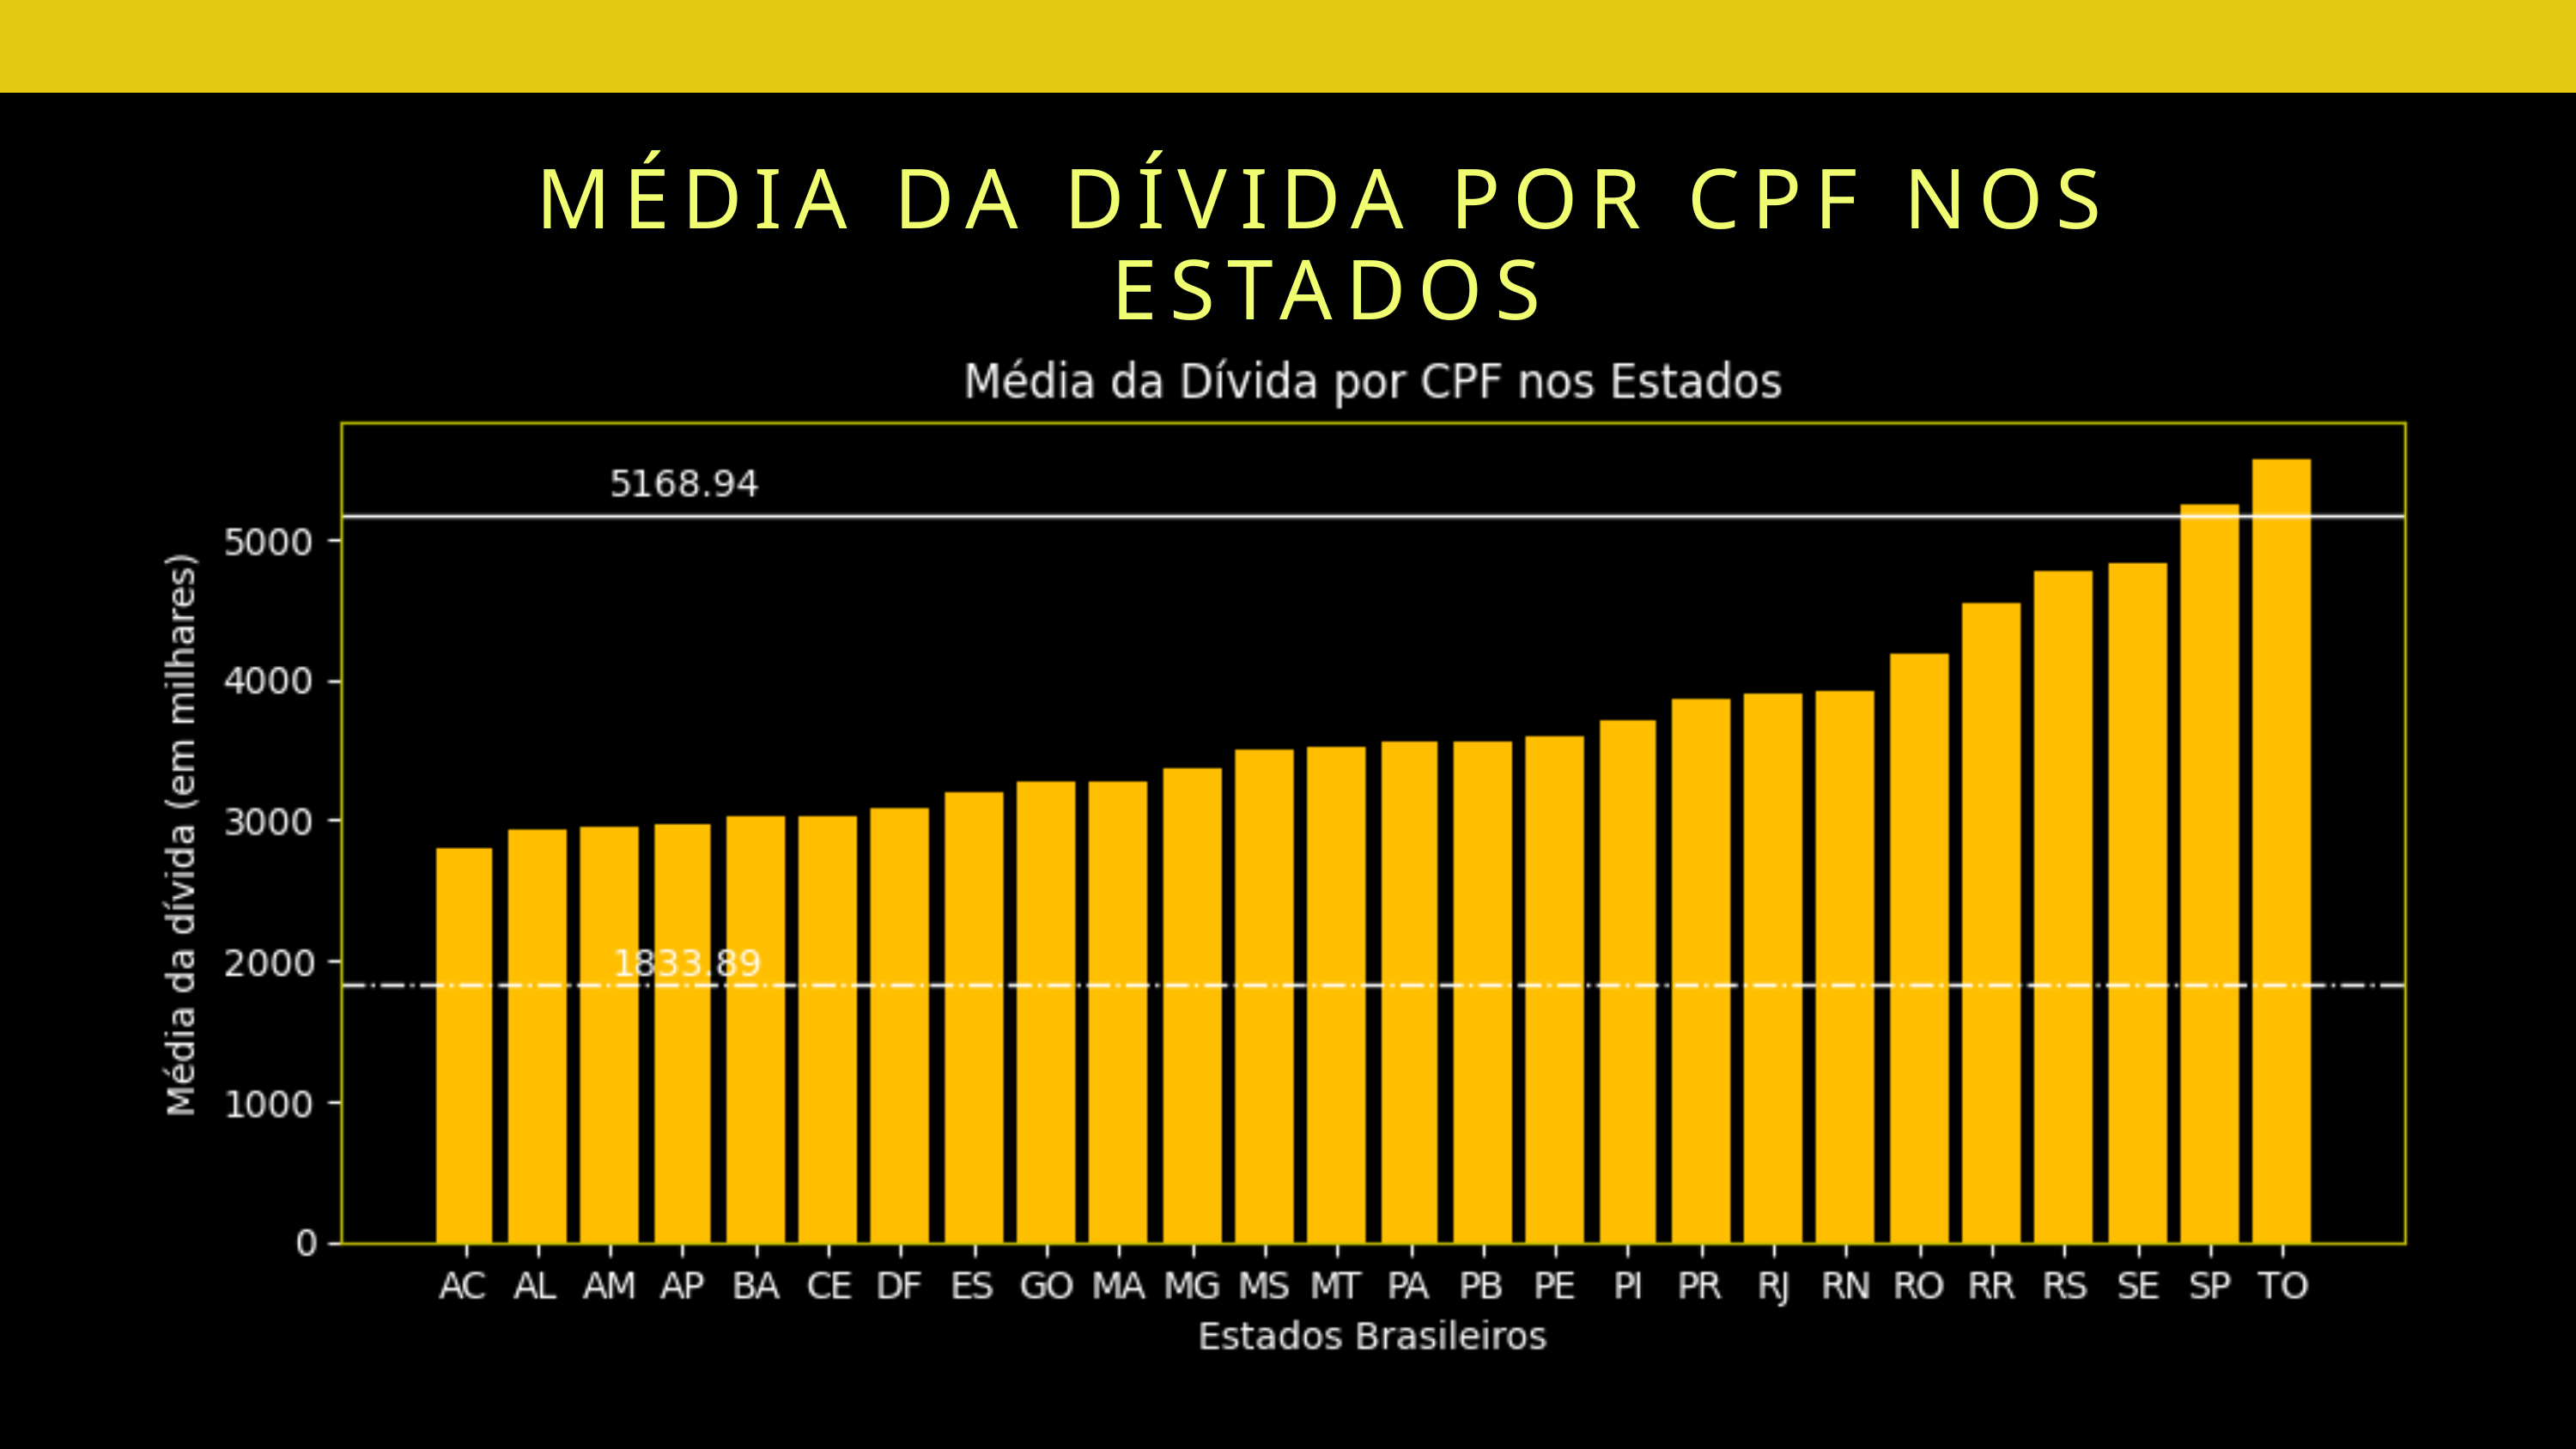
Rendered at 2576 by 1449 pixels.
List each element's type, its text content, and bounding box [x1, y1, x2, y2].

text_box [144, 336, 2432, 1385]
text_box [939, 0, 1610, 1224]
text_box MÉDIA DA DÍVIDA POR CPF NOS ESTADOS [1616, 154, 2160, 337]
text_box MÉDIA DA DÍVIDA POR CPF NOS ESTADOS [493, 154, 933, 337]
